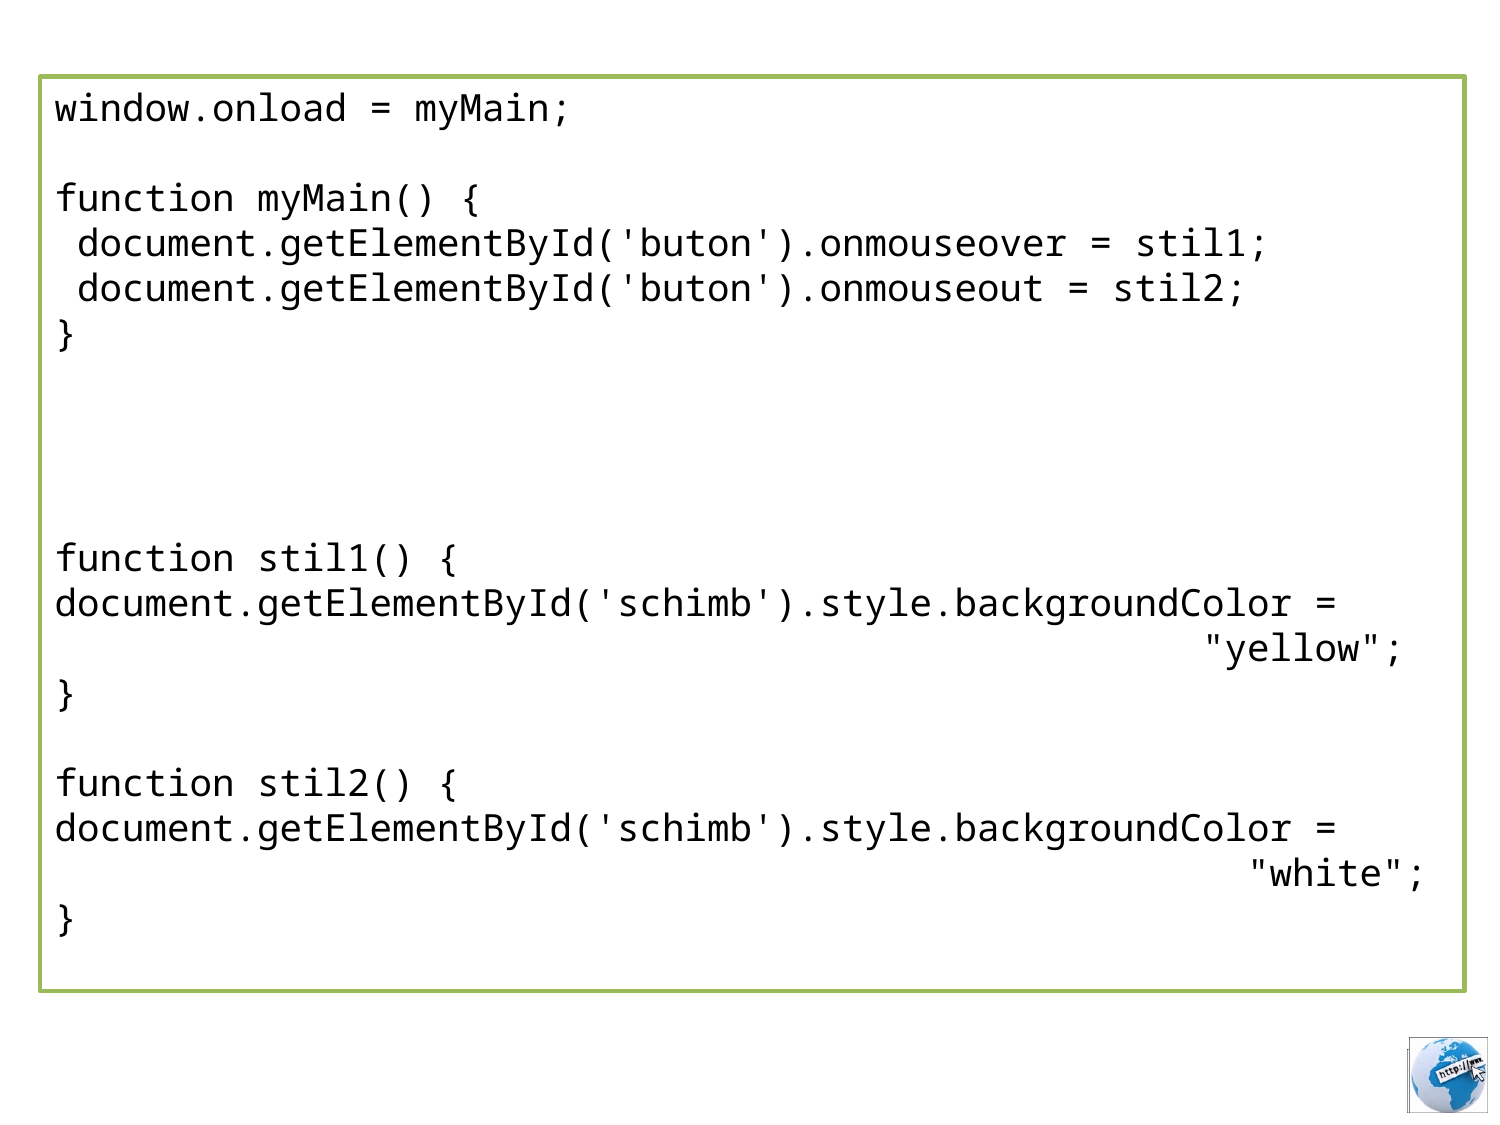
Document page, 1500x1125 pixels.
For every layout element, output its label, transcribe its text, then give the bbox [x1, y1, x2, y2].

picture [1407, 1037, 1488, 1113]
text_box window.onload = myMain; function myMain() { document.getElementById('buton').onmouseover = stil1; document.getElementById('buton').onmouseout = stil2; } function stil1() { document.getElementById('schimb').style.backgroundColor = "yellow"; } function stil2() { document.getElementById('schimb').style.backgroundColor = "white"; } [38, 74, 1467, 993]
